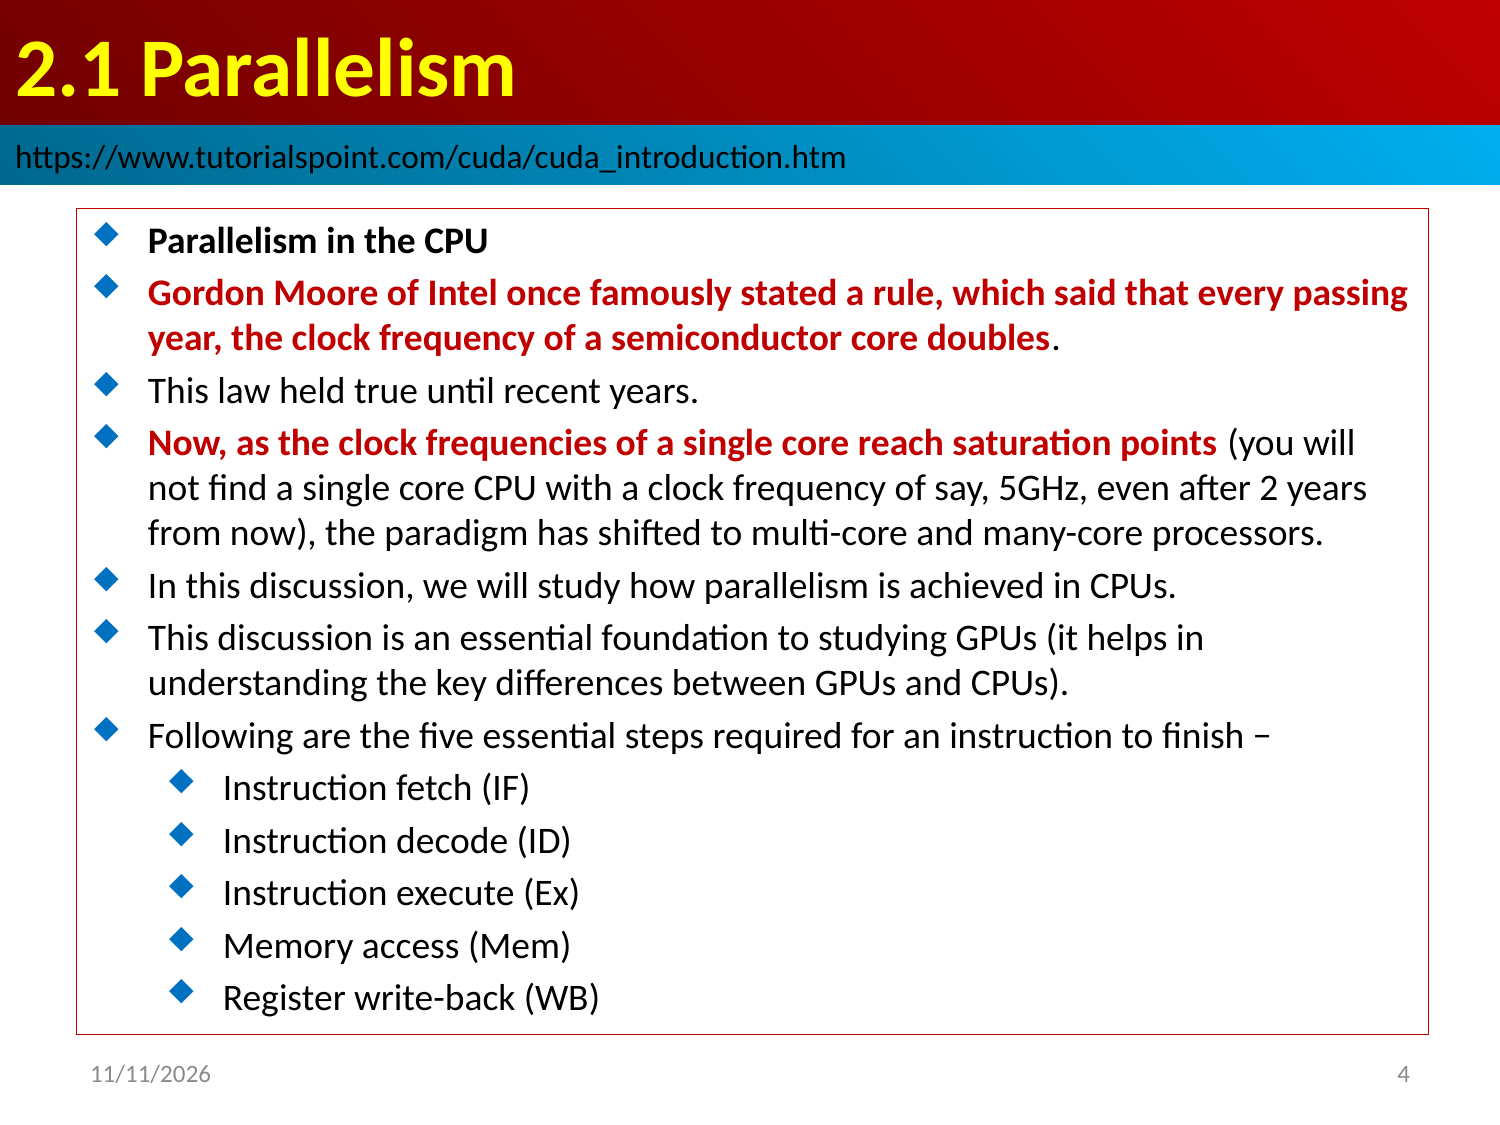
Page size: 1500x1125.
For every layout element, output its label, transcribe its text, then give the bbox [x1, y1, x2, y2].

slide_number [75, 1042, 425, 1103]
subtitle Parallelism in the CPU Gordon Moore of Intel once famously stated a rule, which said that every passing year, the clock frequency of a semiconductor core doubles. This law held true until recent years. Now, as the clock frequencies of a single core reach saturation points (you will not find a single core CPU with a clock frequency of say, 5GHz, even after 2 years from now), the paradigm has shifted to multi-core and many-core processors. In this discussion, we will study how parallelism is achieved in CPUs. This discussion is an essential foundation to studying GPUs (it helps in understanding the key differences between GPUs and CPUs). Following are the five essential steps required for an instruction to finish − Instruction fetch (IF) Instruction decode (ID) Instruction execute (Ex) Memory access (Mem) Register write-back (WB) [76, 208, 1429, 1035]
slide_number 4 [1074, 1042, 1425, 1103]
text_box https://www.tutorialspoint.com/cuda/cuda_introduction.htm [0, 125, 1500, 185]
title 2.1 Parallelism [0, 0, 1500, 125]
